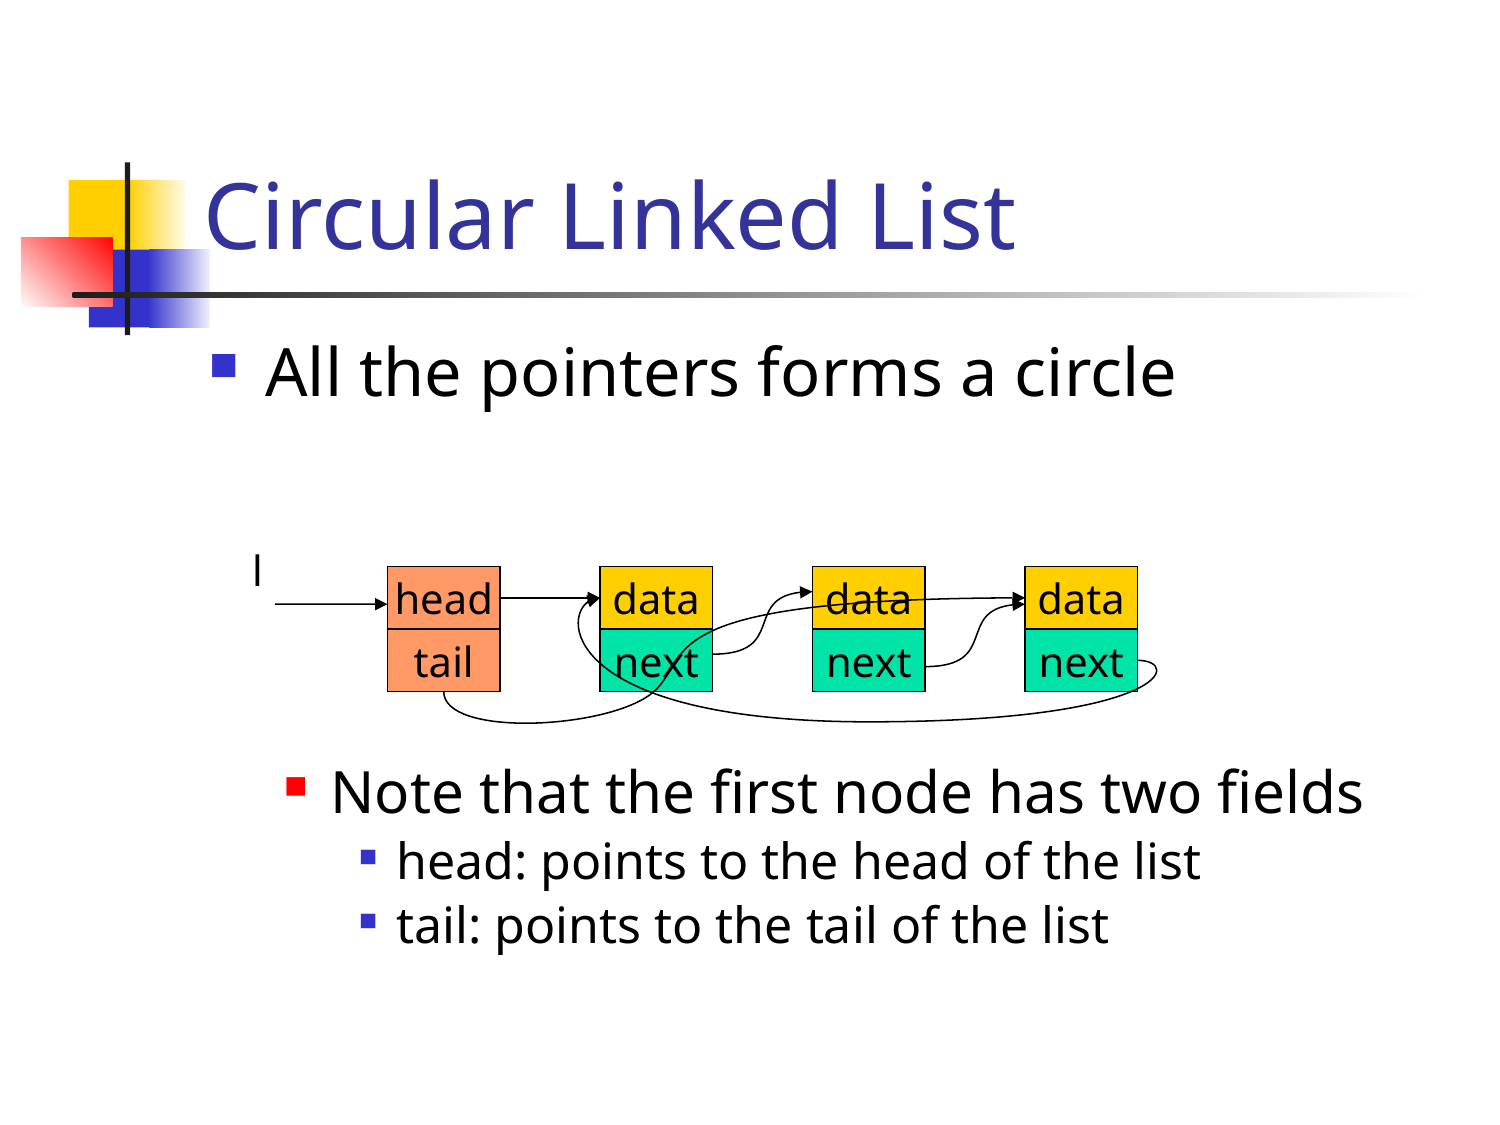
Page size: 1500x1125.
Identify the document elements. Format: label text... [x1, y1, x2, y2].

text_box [1024, 661, 1138, 692]
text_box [924, 661, 1025, 667]
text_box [782, 597, 1138, 661]
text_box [687, 354, 782, 936]
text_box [782, 591, 813, 597]
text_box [812, 661, 925, 692]
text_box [599, 661, 687, 692]
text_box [812, 566, 925, 597]
title Circular Linked List [188, 35, 1468, 275]
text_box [1024, 566, 1138, 597]
text_box [274, 597, 387, 611]
text_box l [237, 537, 278, 603]
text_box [599, 597, 687, 661]
list All the pointers forms a circle Note that the first node has two fields head: points to the head of the list tail: points to the tail of the list [193, 331, 1469, 1006]
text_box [387, 566, 500, 692]
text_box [599, 566, 687, 597]
